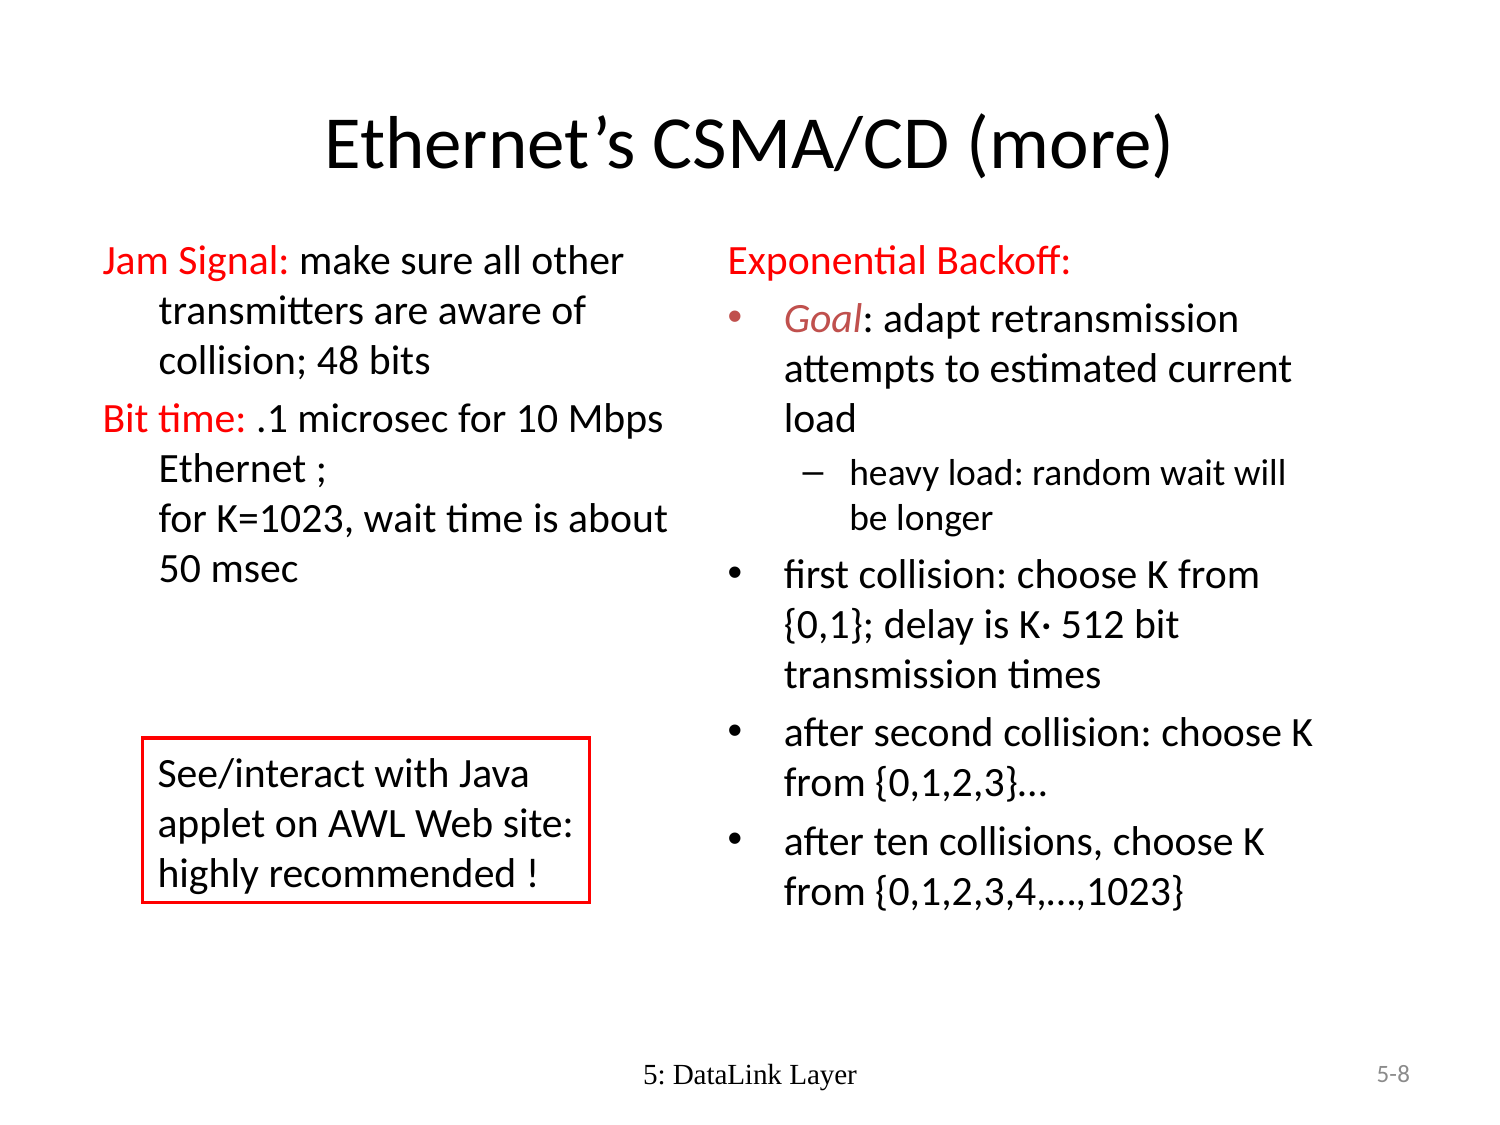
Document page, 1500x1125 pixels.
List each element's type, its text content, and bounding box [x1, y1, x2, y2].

slide_number 5-8 [1074, 1042, 1425, 1103]
title Ethernet’s CSMA/CD (more) [75, 45, 1425, 233]
list Exponential Backoff: Goal: adapt retransmission attempts to estimated current load heavy load: random wait will be longer first collision: choose K from {0,1}; delay is K· 512 bit transmission times after second collision: choose K from {0,1,2,3}… after ten collisions, choose K from {0,1,2,3,4,…,1023} [712, 224, 1338, 988]
footer 5: DataLink Layer [512, 1042, 988, 1103]
text_box See/interact with Java applet on AWL Web site: highly recommended ! [142, 738, 590, 903]
list Jam Signal: make sure all other transmitters are aware of collision; 48 bits Bit time: .1 microsec for 10 Mbps Ethernet ; for K=1023, wait time is about 50 msec [87, 224, 712, 719]
